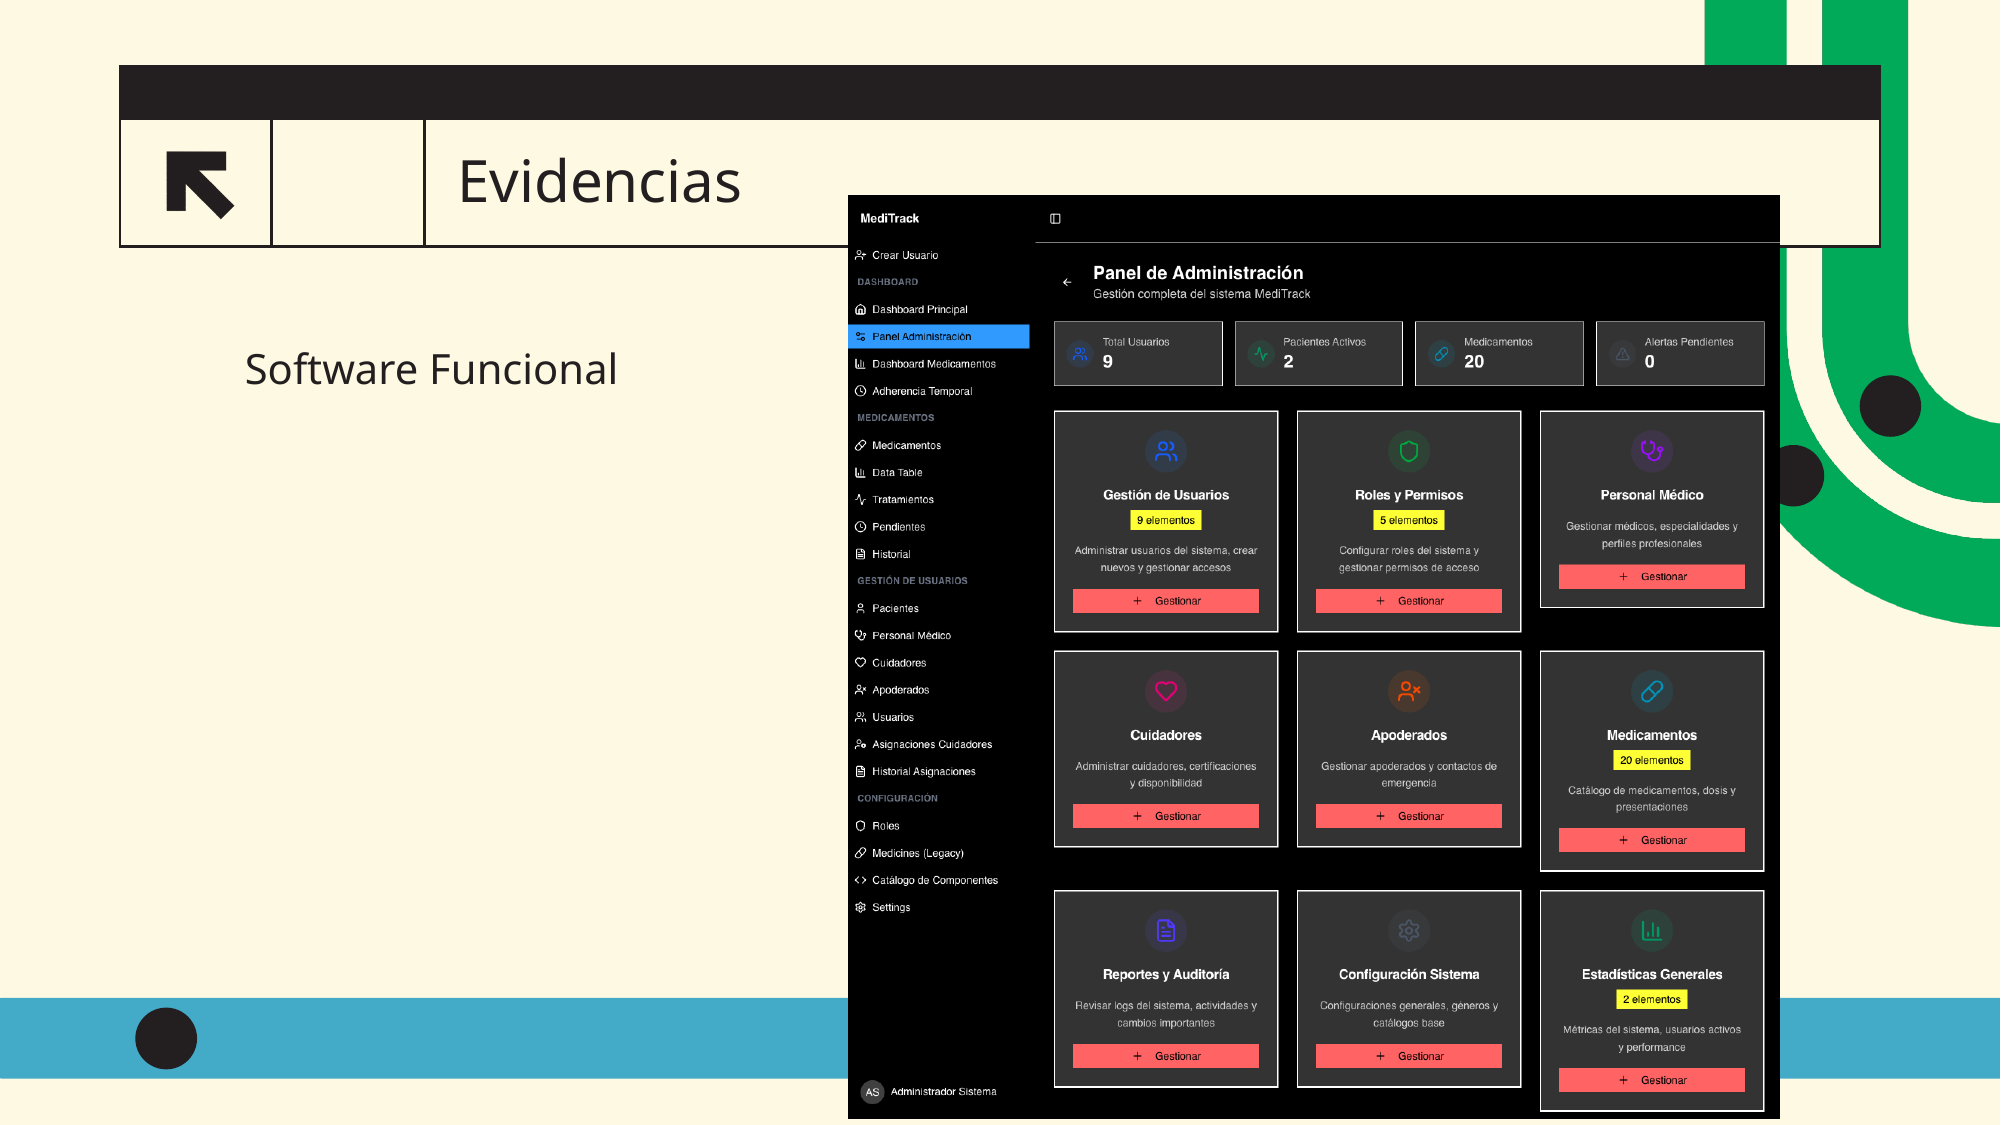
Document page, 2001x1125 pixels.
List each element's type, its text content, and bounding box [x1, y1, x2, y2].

picture [121, 120, 273, 258]
text_box Software Funcional [229, 335, 848, 400]
title Evidencias [442, 120, 1880, 248]
picture [848, 0, 2000, 1120]
